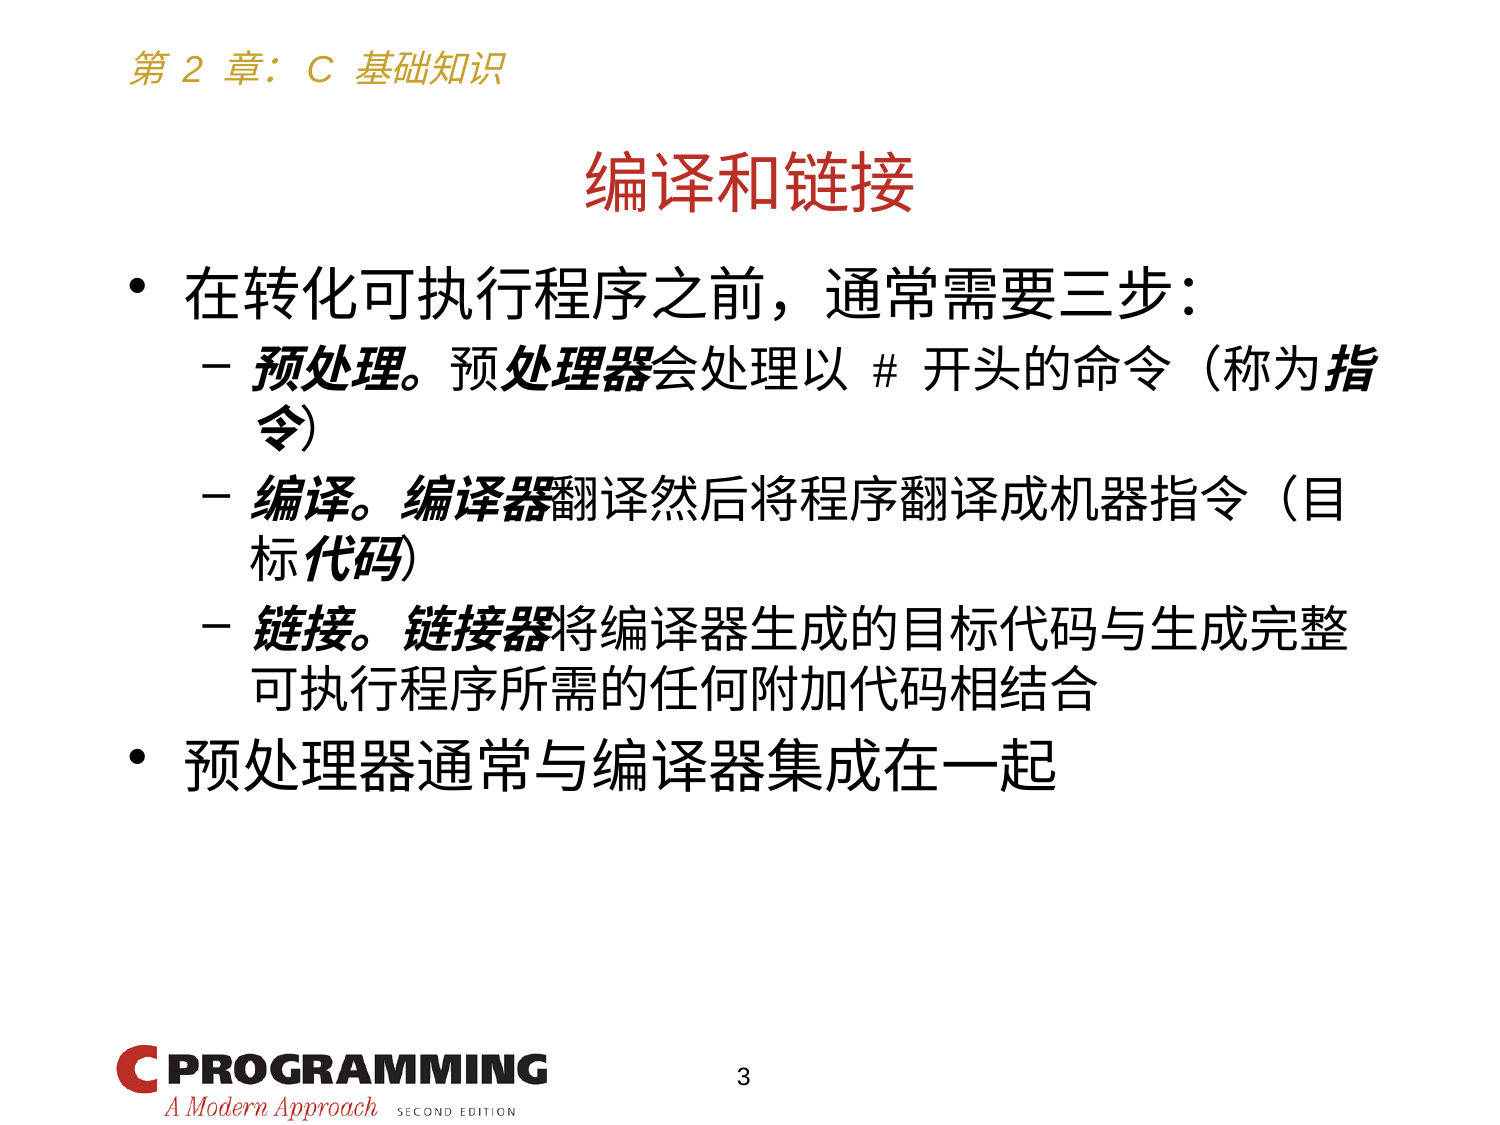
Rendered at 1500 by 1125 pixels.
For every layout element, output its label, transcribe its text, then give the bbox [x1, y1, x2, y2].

picture [112, 1041, 550, 1123]
slide_number 3 [687, 1049, 801, 1101]
title 编译和链接 [112, 125, 1388, 238]
list 在转化可执行程序之前，通常需要三步： 预处理。预处理器会处理以 # 开头的命令（称为指令） 编译。编译器翻译然后将程序翻译成机器指令（目标代码） 链接。链接器将编译器生成的目标代码与生成完整可执行程序所需的任何附加代码相结合 预处理器通常与编译器集成在一起 [112, 249, 1388, 1038]
